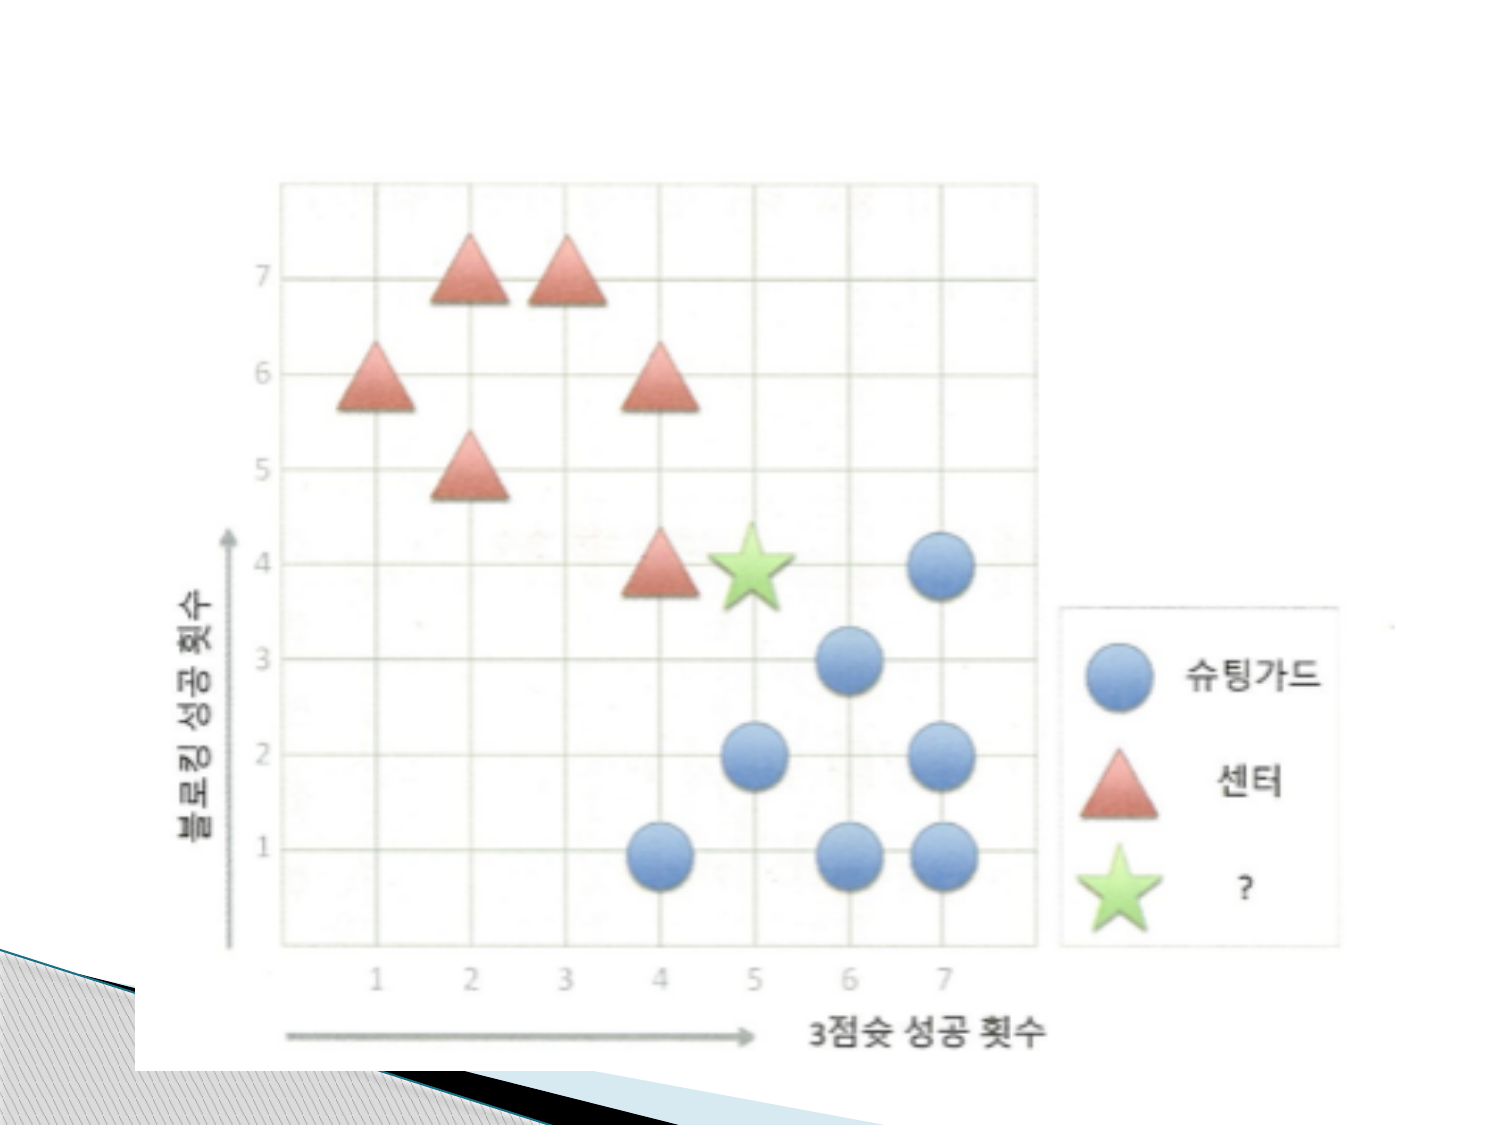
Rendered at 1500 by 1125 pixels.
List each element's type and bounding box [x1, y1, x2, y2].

picture [135, 132, 1395, 1071]
